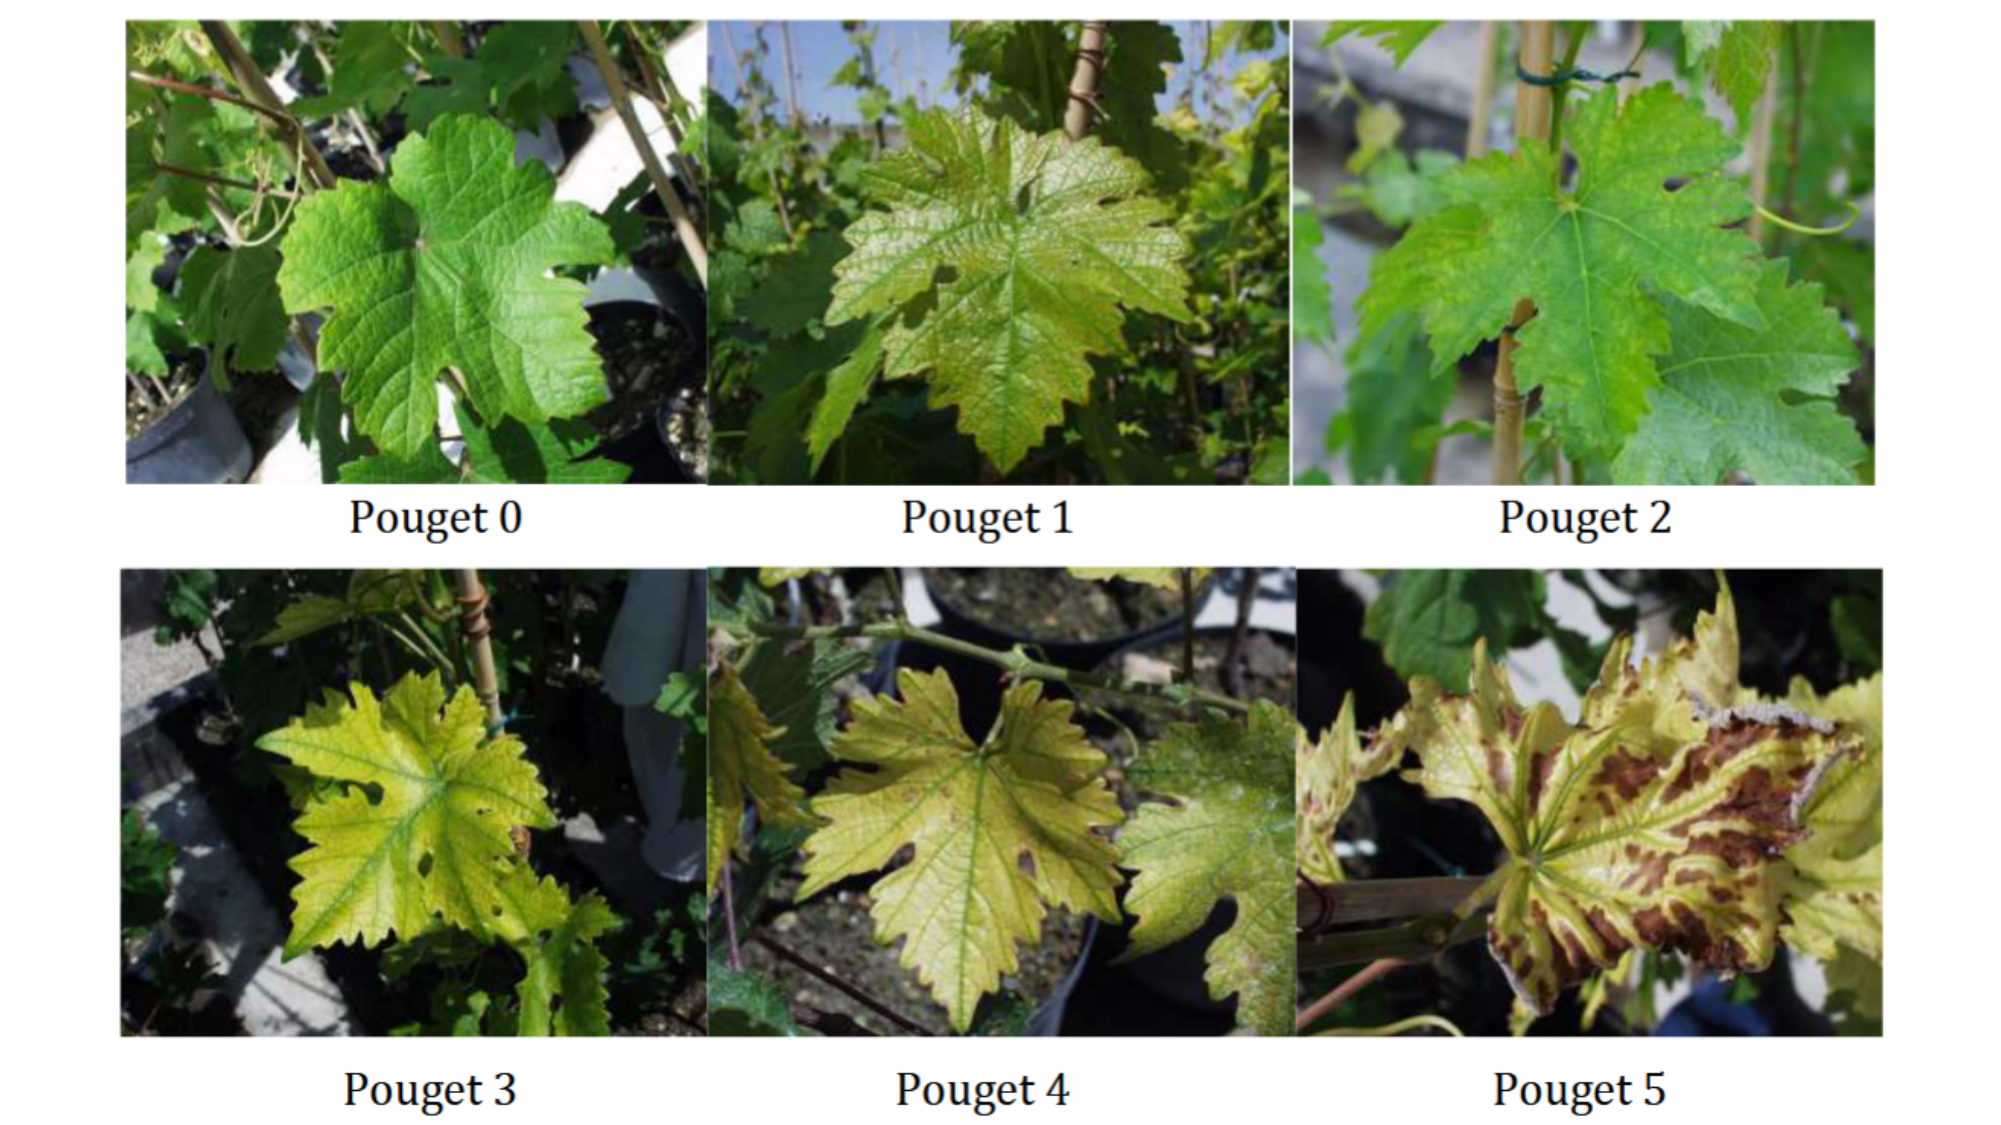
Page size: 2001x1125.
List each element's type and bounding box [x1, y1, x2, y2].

picture [108, 0, 1892, 1125]
